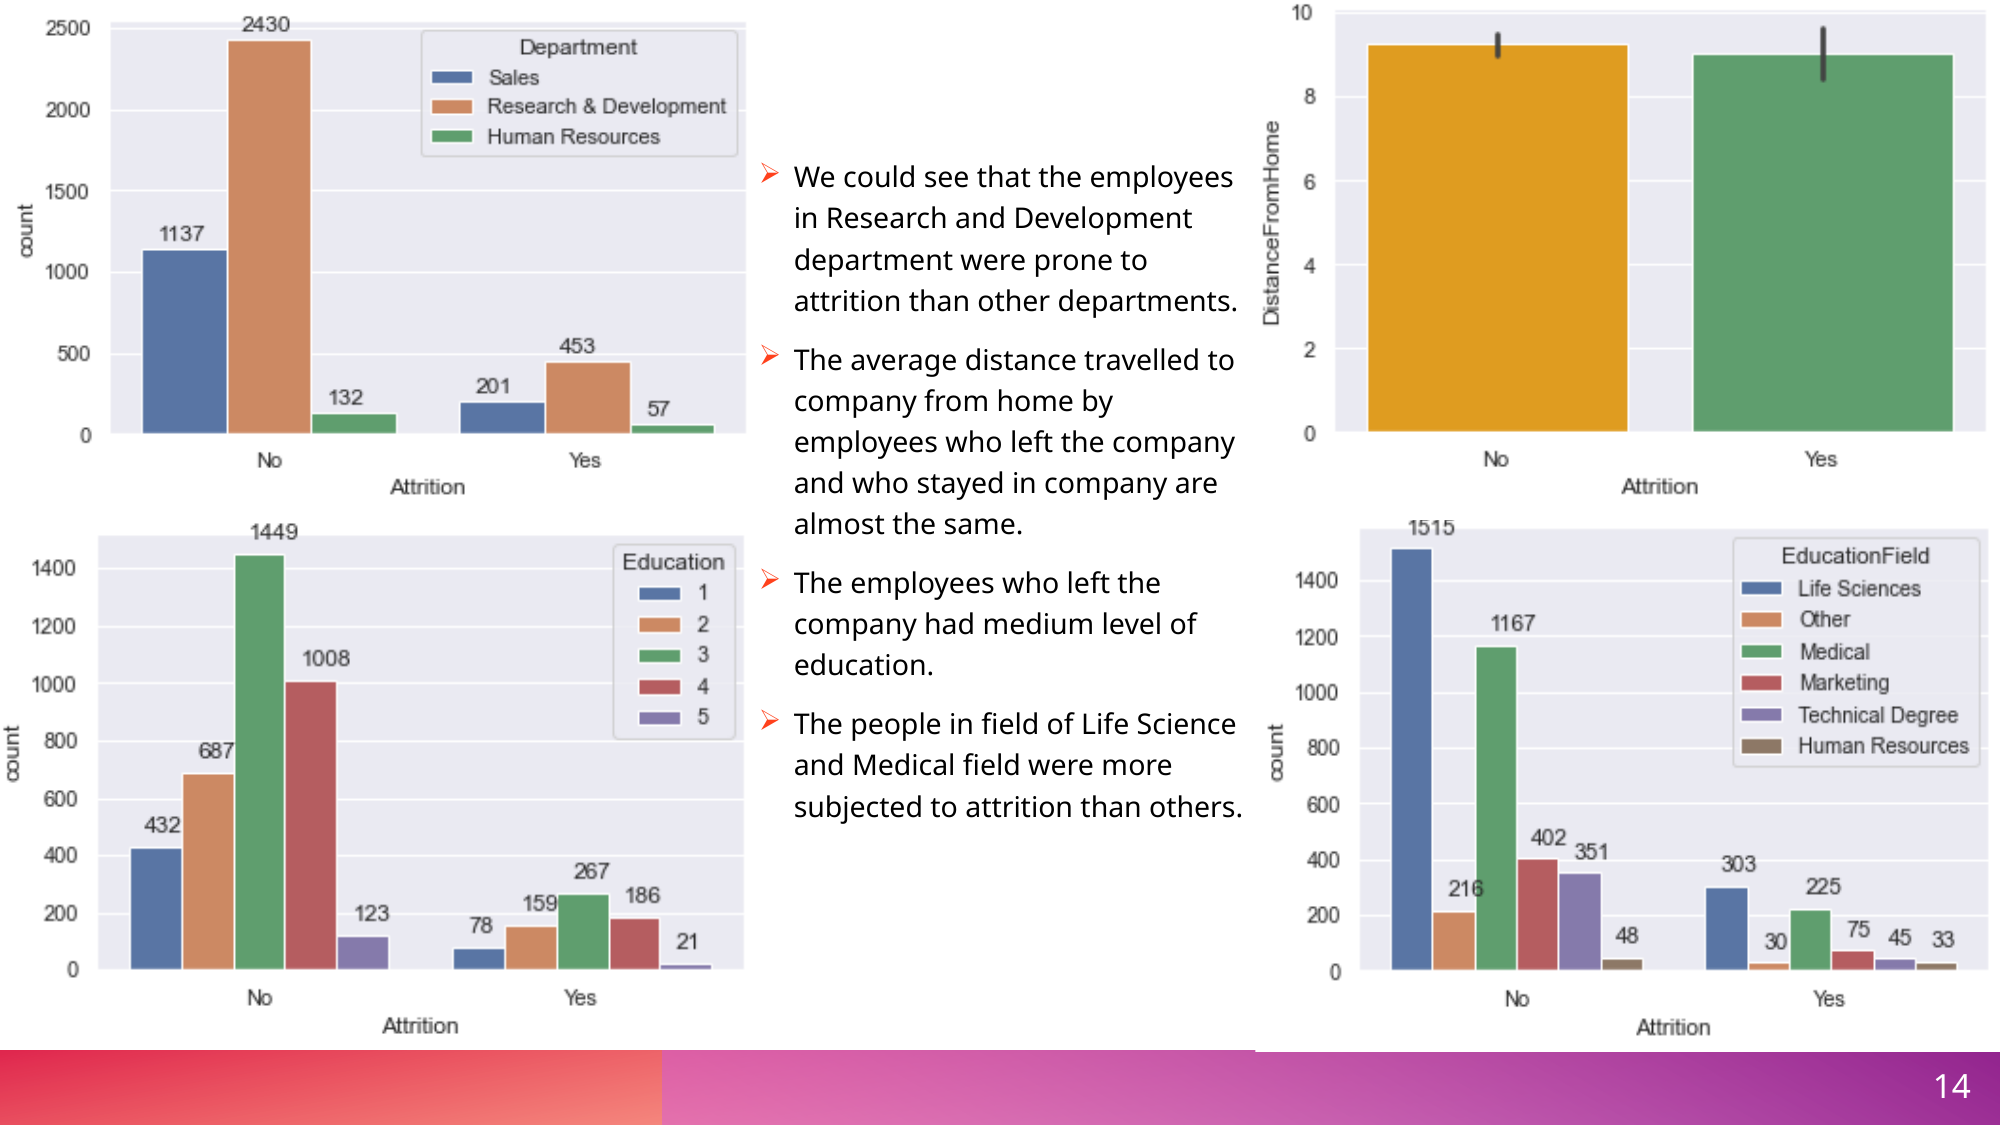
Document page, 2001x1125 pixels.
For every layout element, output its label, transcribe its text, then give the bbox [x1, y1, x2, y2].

picture [1248, 0, 2000, 508]
picture [1255, 520, 2000, 1052]
slide_number 14 [1913, 1052, 1986, 1125]
picture [0, 518, 756, 1050]
list We could see that the employees in Research and Development department were prone to attrition than other departments. The average distance travelled to company from home by employees who left the company and who stayed in company are almost the same. The employees who left the company had medium level of education. The people in field of Life Science and Medical field were more subjected to attrition than others. [759, 152, 1256, 888]
picture [13, 13, 756, 508]
